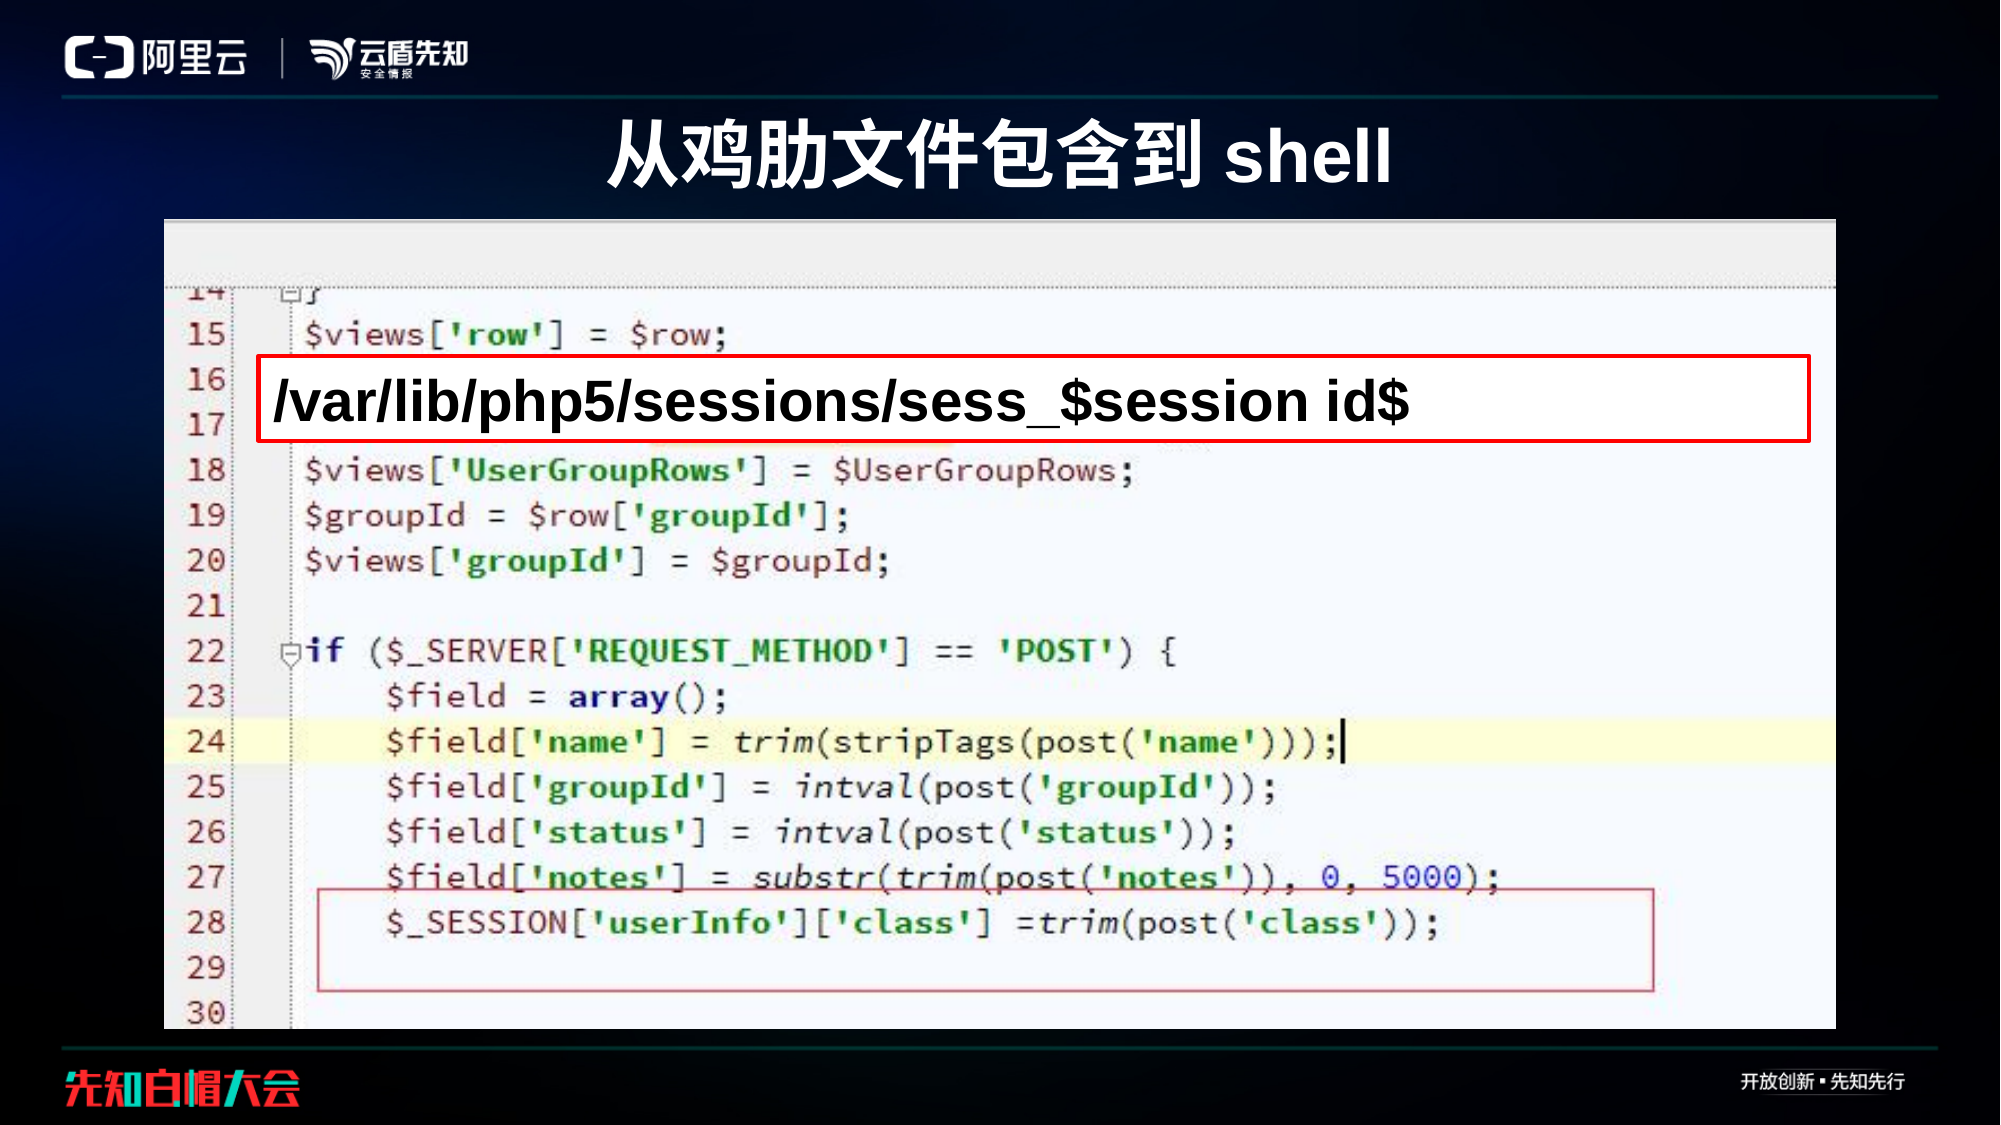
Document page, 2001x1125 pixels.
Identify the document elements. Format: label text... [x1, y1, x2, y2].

picture [0, 0, 2000, 1125]
title 从鸡肋文件包含到shell [99, 71, 1900, 233]
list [163, 219, 1836, 1029]
